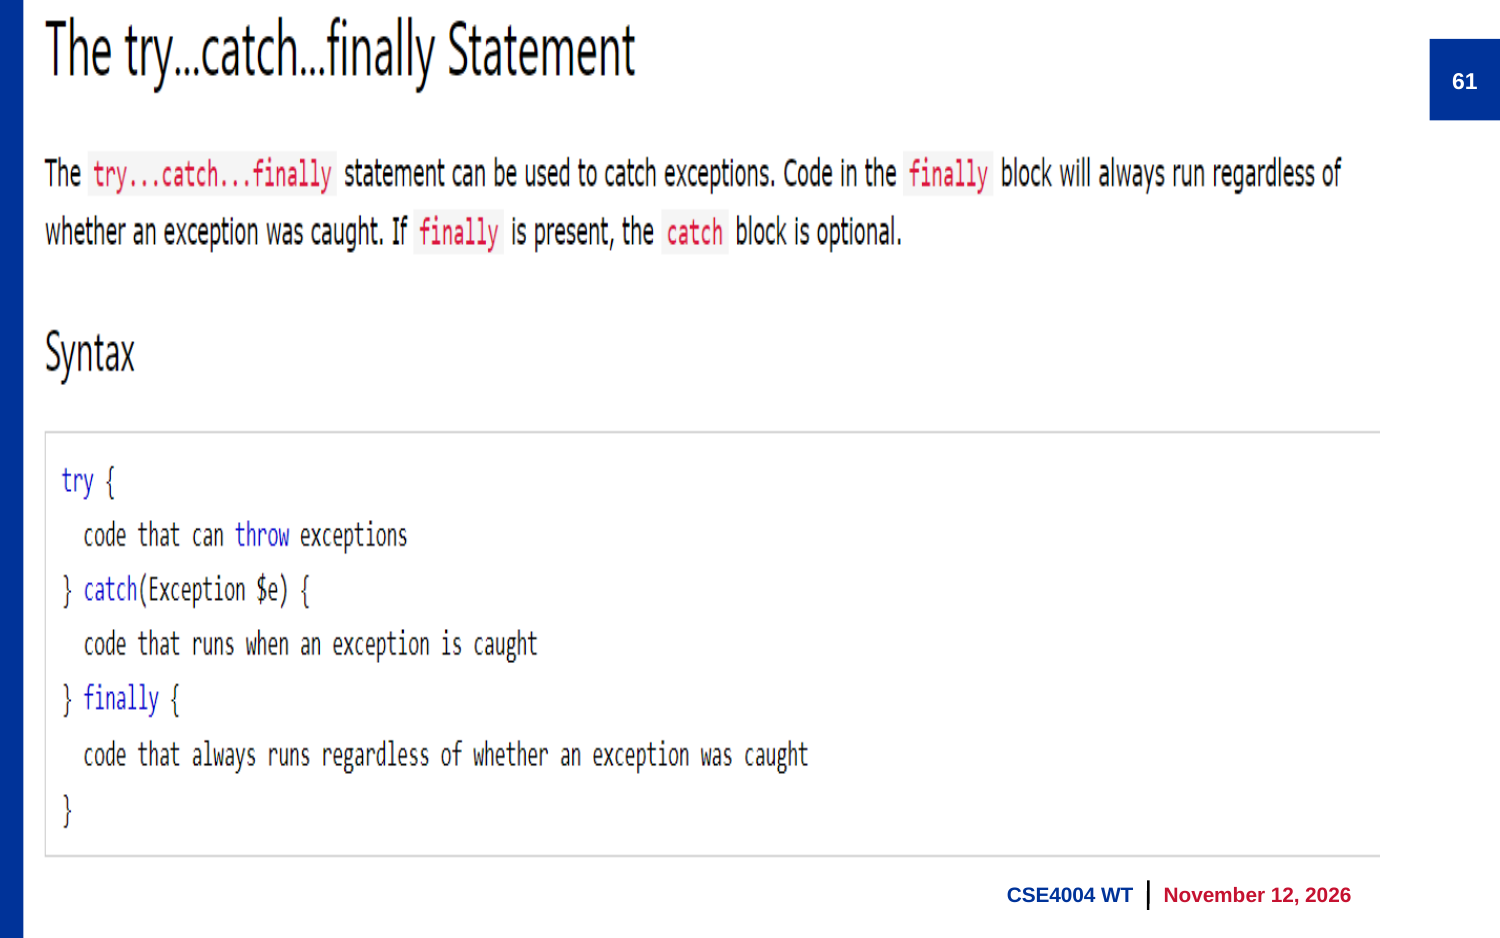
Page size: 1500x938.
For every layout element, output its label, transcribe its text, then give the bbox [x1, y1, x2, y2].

slide_number 61 [1429, 45, 1500, 116]
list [29, 0, 1380, 873]
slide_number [1149, 868, 1424, 919]
footer CSE4004 WT [673, 881, 1149, 919]
